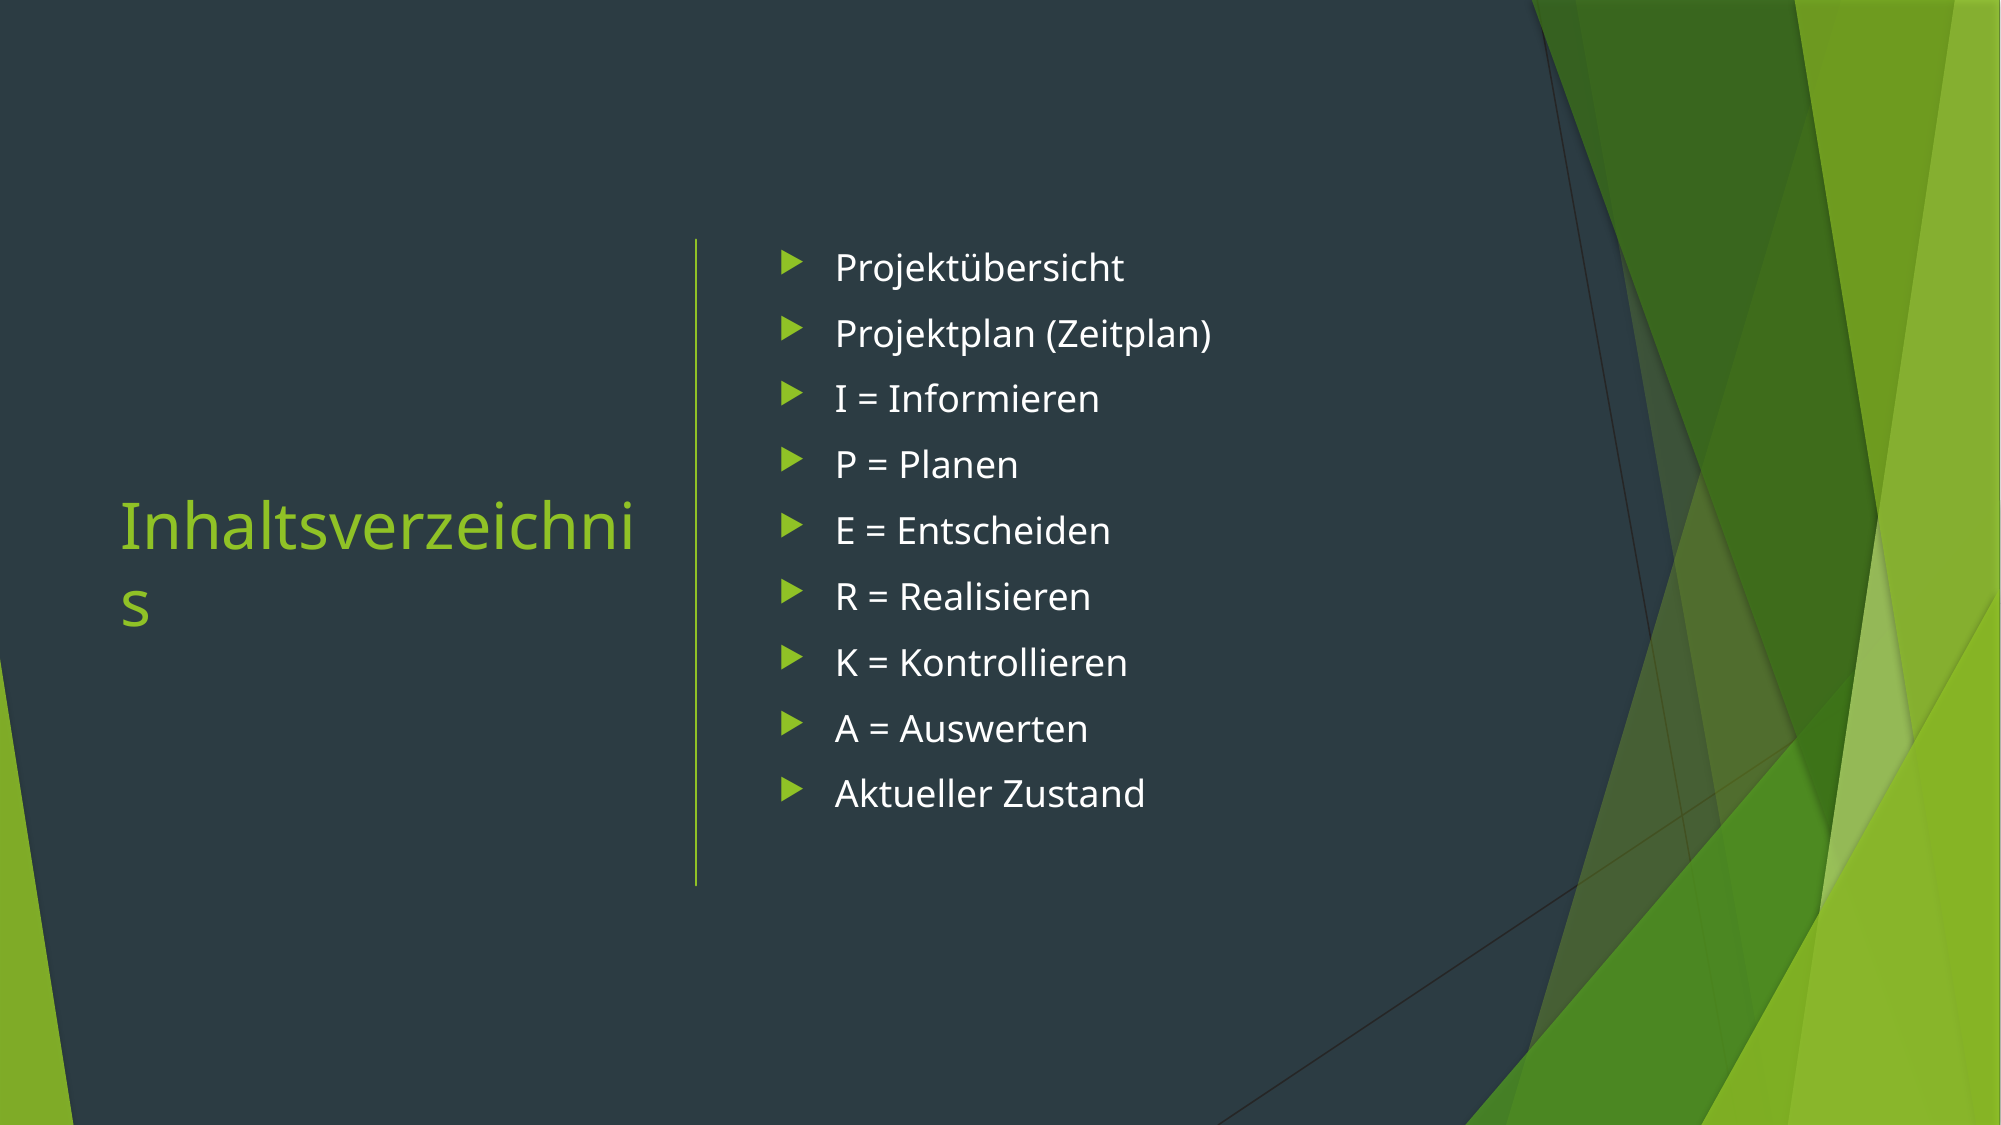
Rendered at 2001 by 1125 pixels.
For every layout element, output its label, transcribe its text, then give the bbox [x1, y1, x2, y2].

title Inhaltsverzeichnis [105, 133, 658, 991]
list Projektübersicht Projektplan (Zeitplan) I = Informieren P = Planen E = Entscheiden R = Realisieren K = Kontrollieren A = Auswerten Aktueller Zustand [763, 133, 1522, 991]
